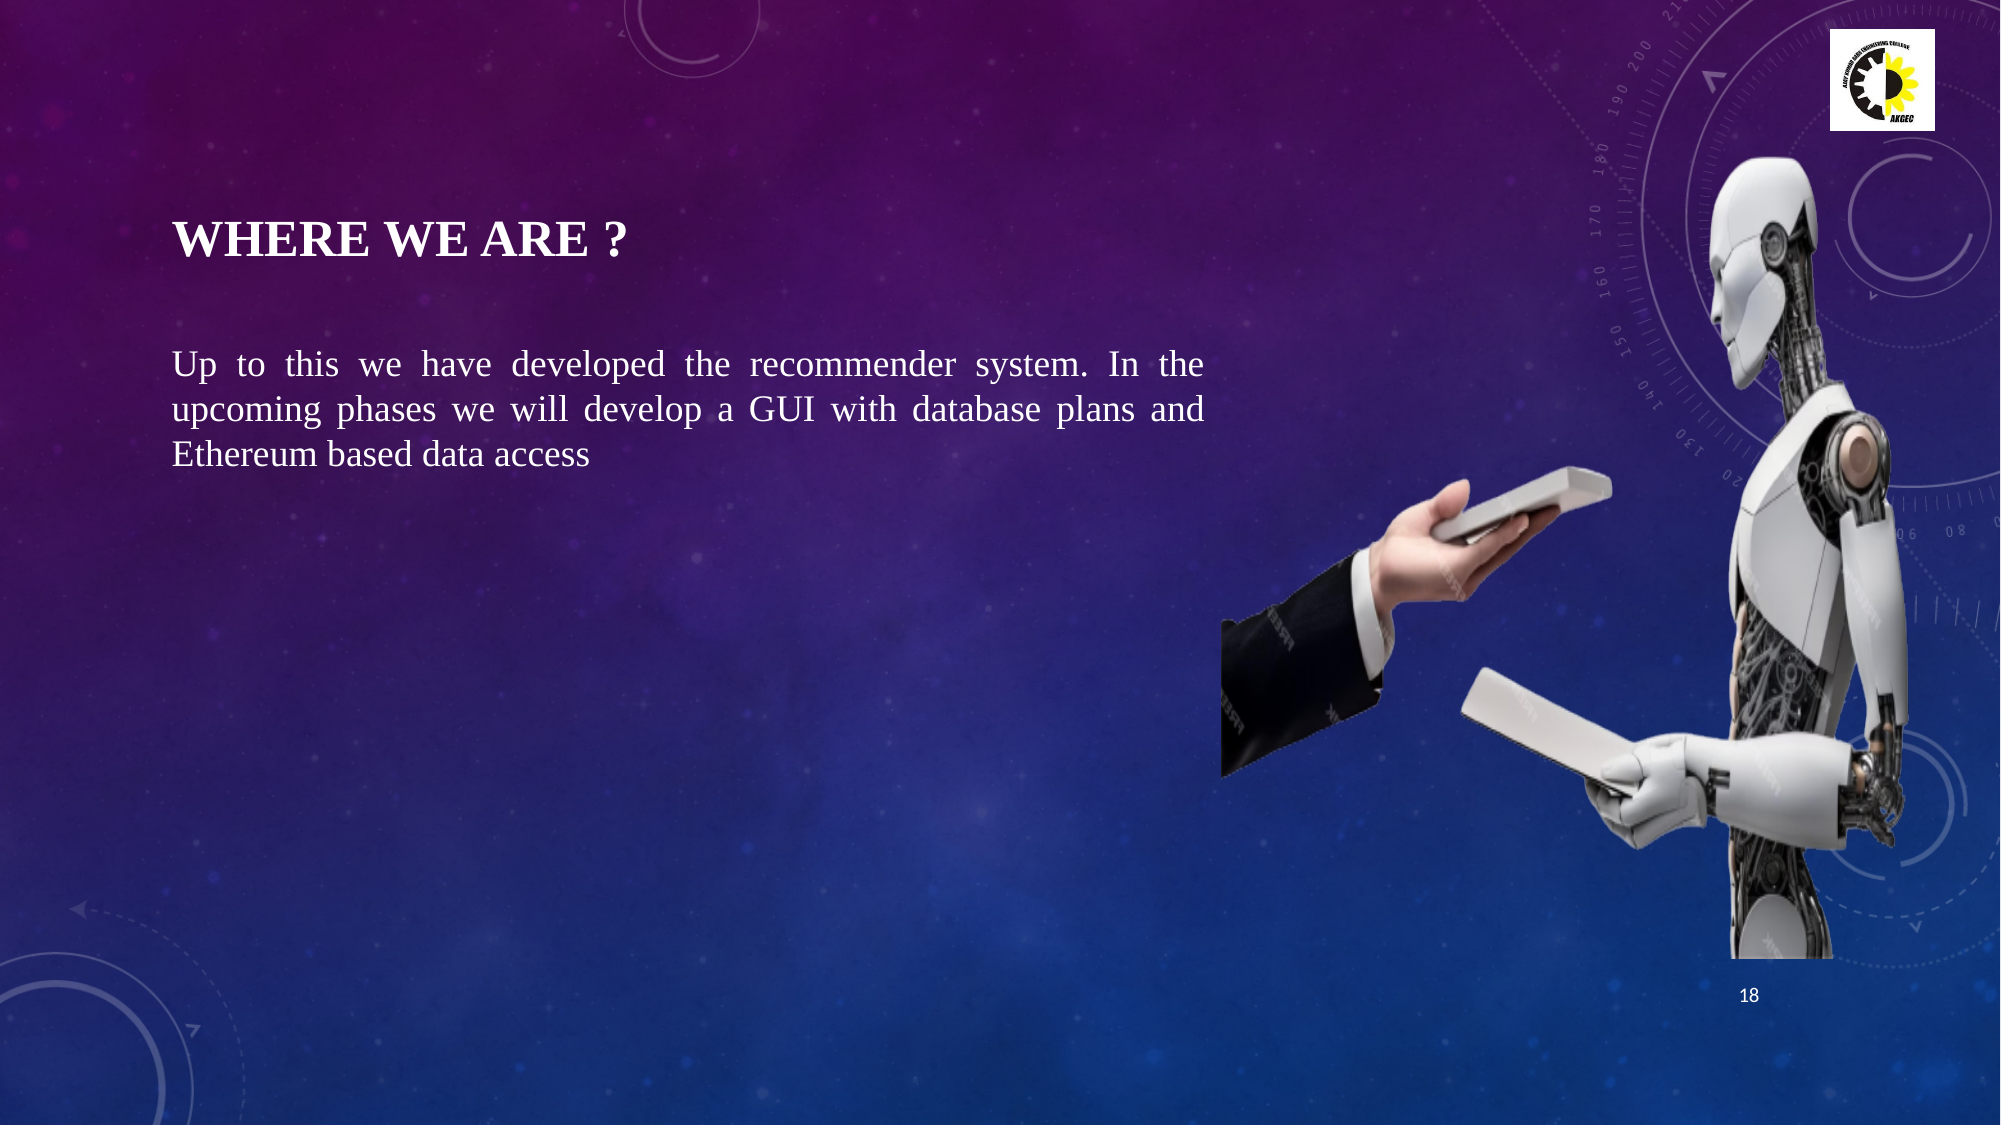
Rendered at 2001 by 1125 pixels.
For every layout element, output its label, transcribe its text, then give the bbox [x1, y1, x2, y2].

slide_number 18 [1684, 971, 1775, 1025]
list Up to this we have developed the recommender system. In the upcoming phases we will develop a GUI with database plans and Ethereum based data access [156, 315, 1214, 628]
picture [0, 0, 2001, 1125]
text_box Where we are ? [156, 199, 1214, 273]
